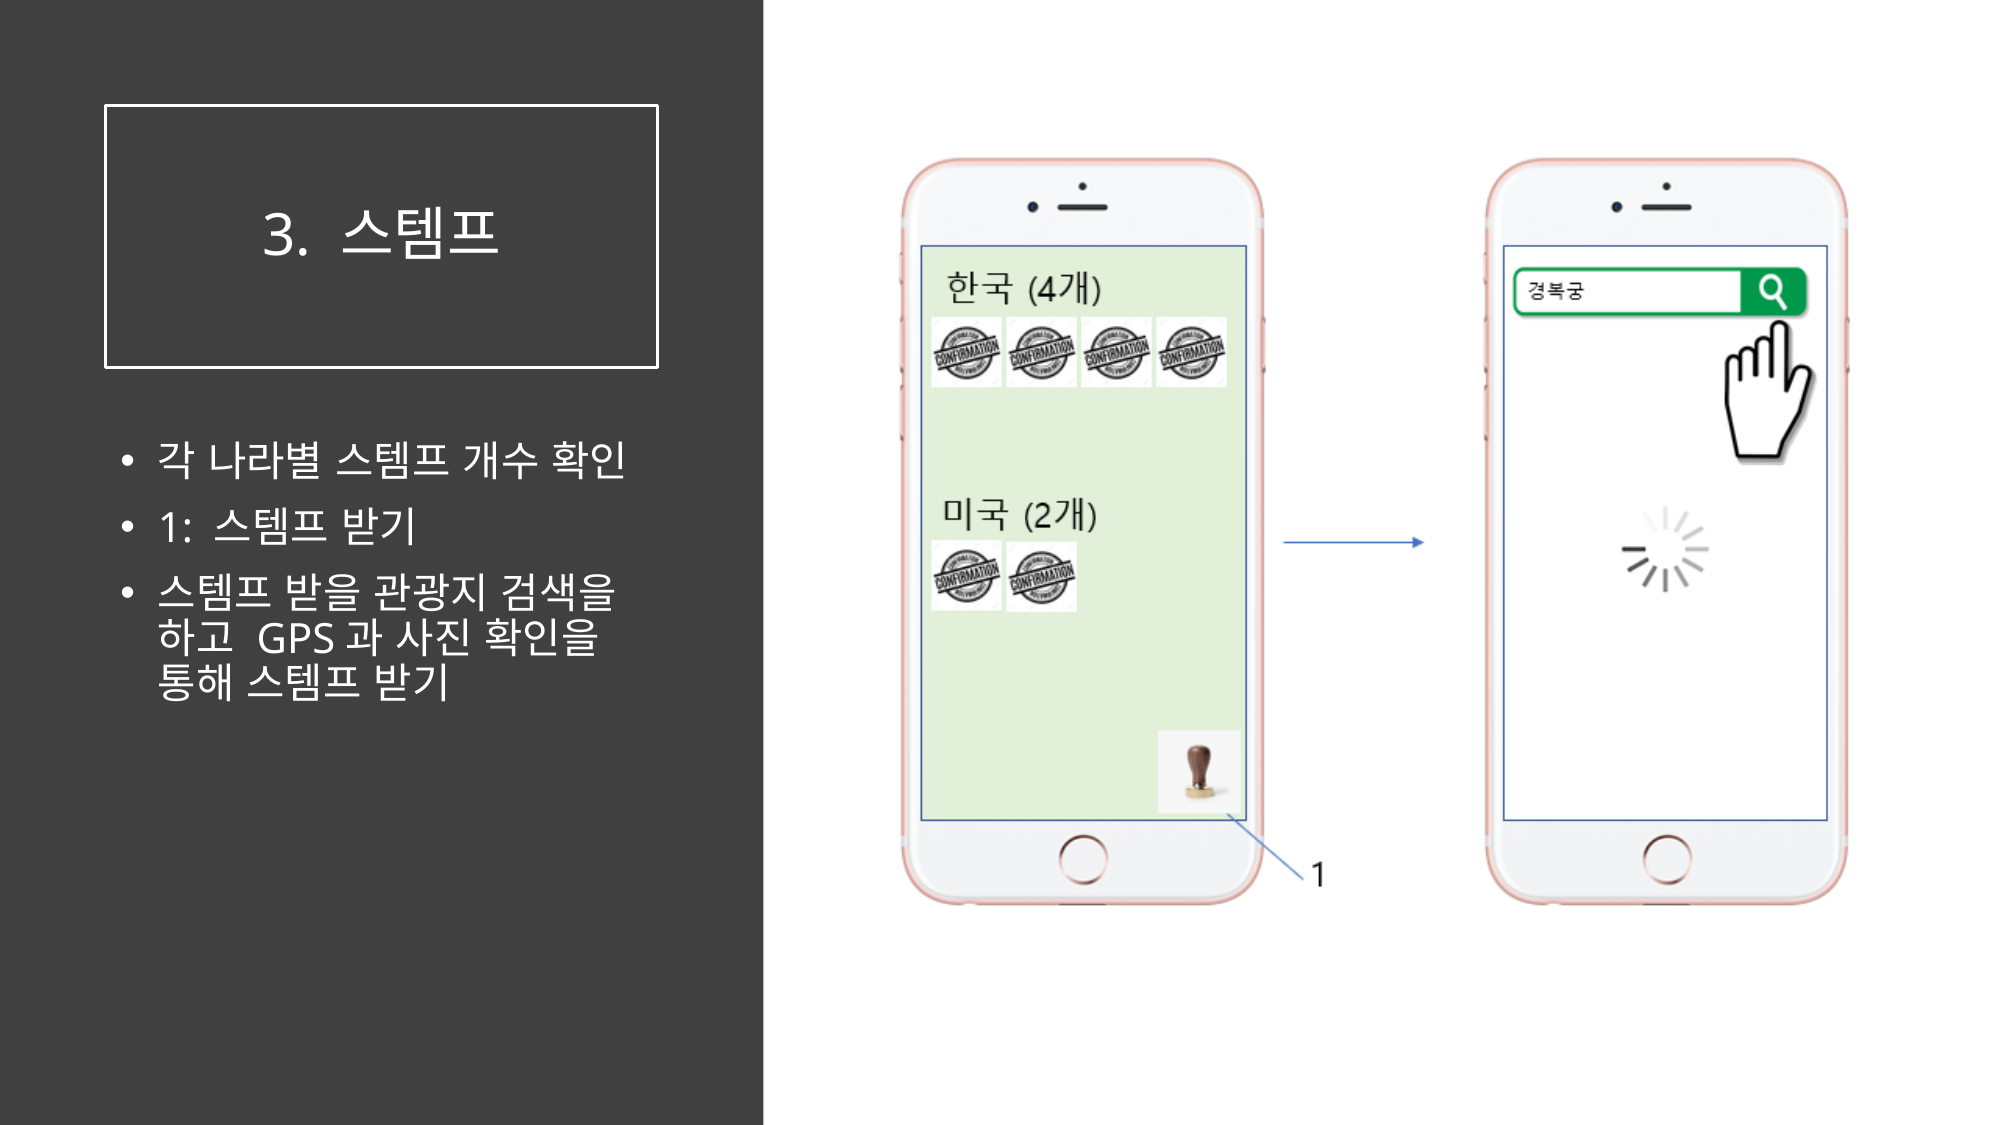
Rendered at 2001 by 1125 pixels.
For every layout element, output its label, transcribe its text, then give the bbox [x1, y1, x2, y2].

title 3. 스템프 [105, 105, 658, 368]
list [874, 105, 1889, 993]
text_box 각 나라별 스템프 개수 확인 1: 스템프 받기 스템프 받을 관광지 검색을 하고 GPS과 사진 확인을 통해 스템프 받기 [105, 432, 658, 993]
text_box [0, 0, 764, 1125]
